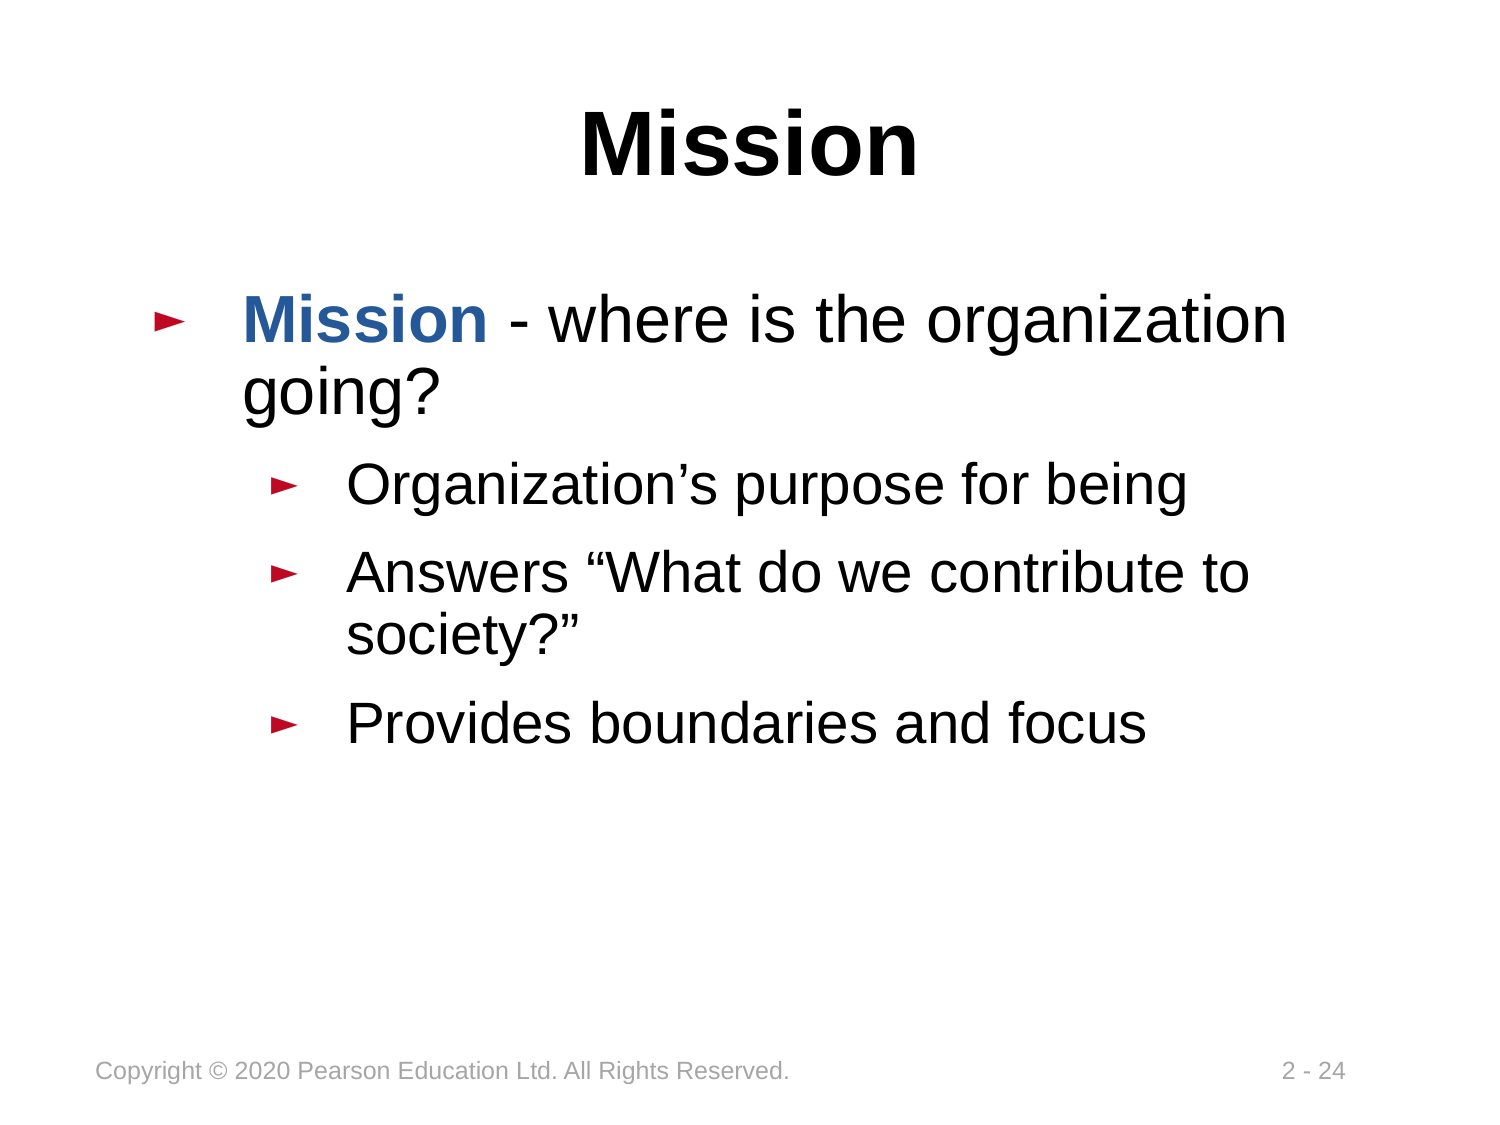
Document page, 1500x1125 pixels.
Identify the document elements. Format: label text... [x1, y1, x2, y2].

text_box Mission - where is the organization going? Organization’s purpose for being Answers “What do we contribute to society?” Provides boundaries and focus [138, 277, 1362, 946]
title Mission [112, 71, 1388, 207]
